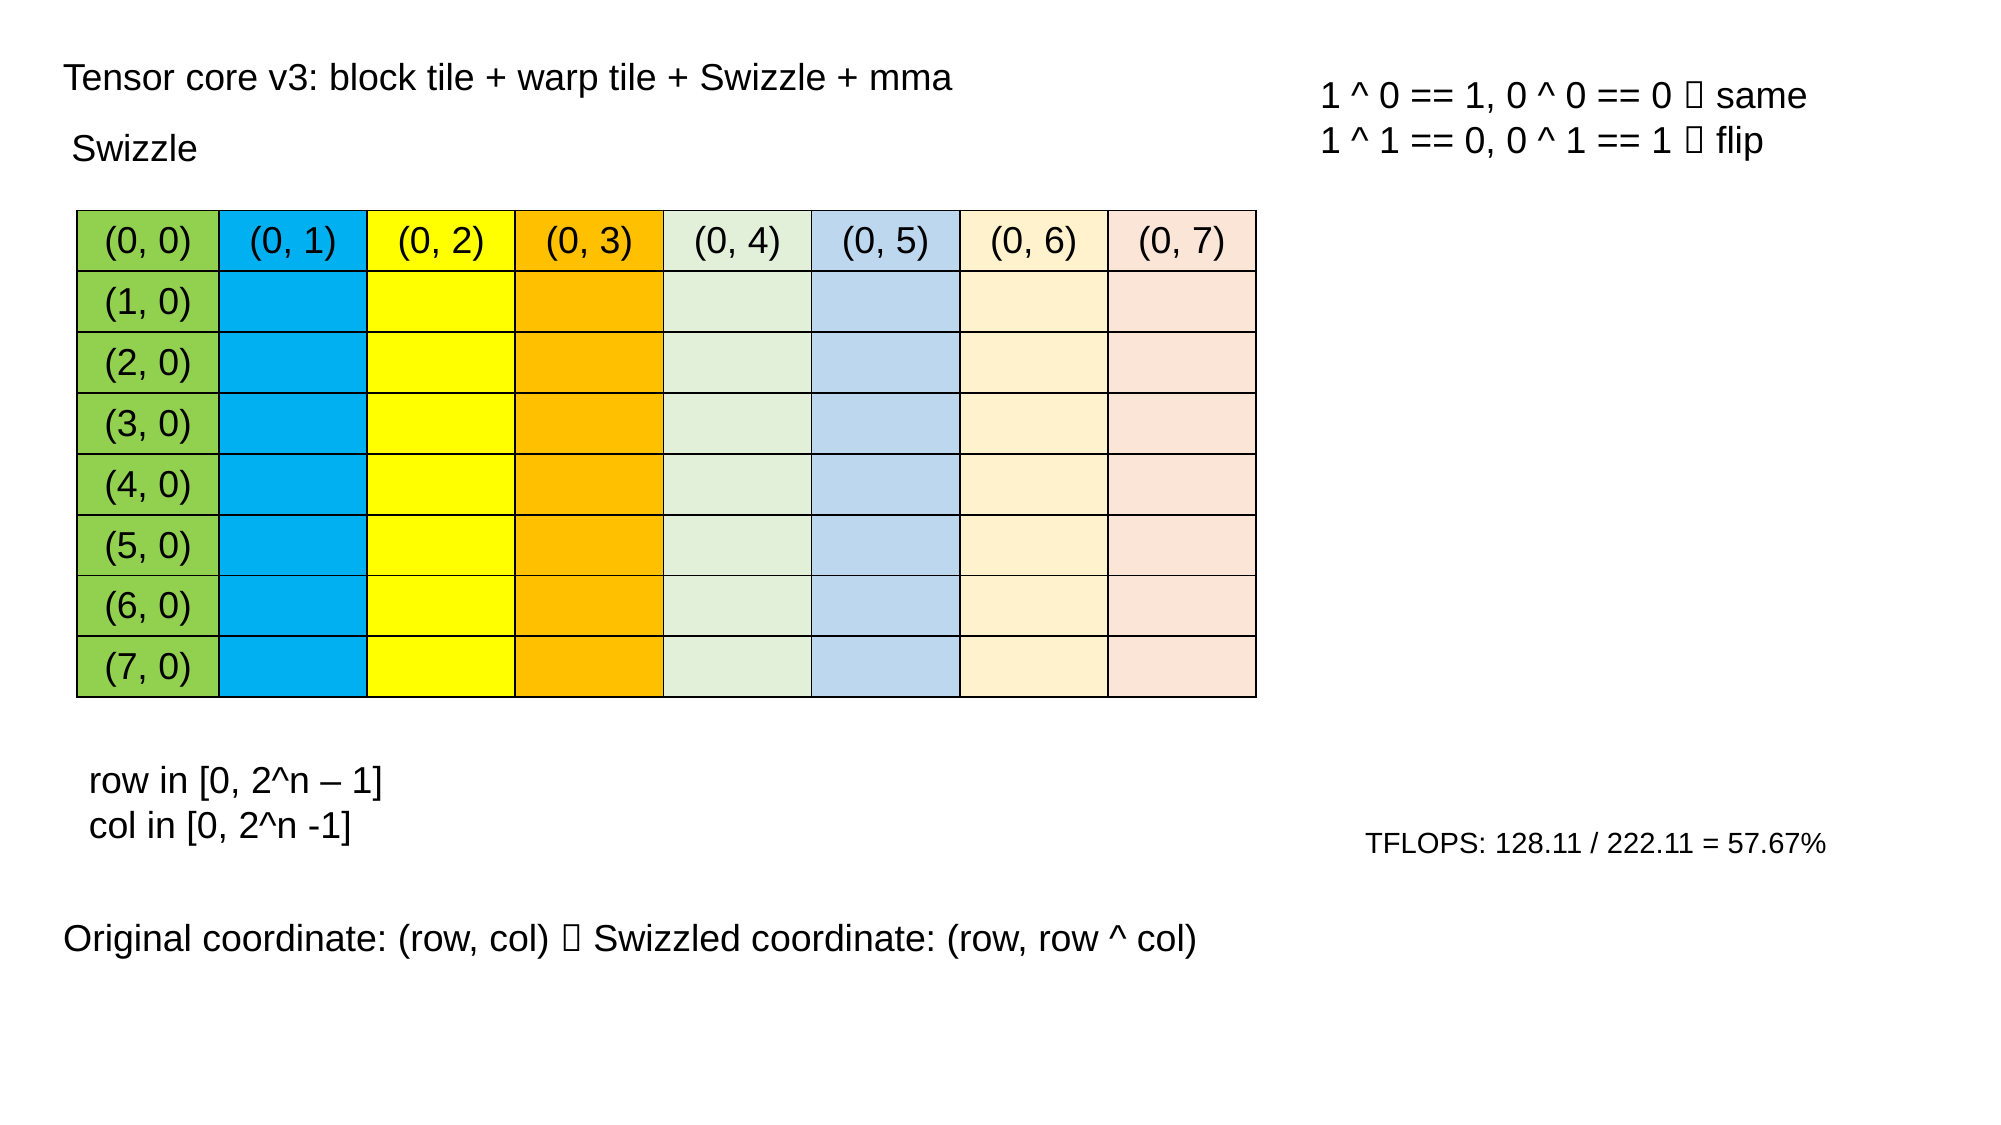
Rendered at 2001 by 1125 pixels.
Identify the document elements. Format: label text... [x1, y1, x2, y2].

table_cell [220, 576, 366, 635]
table_cell (6, 0) [78, 576, 218, 635]
table_cell [368, 333, 514, 392]
table_cell [516, 394, 663, 453]
table_header (0, 5) [812, 211, 959, 270]
table_cell [664, 516, 811, 575]
table_cell [516, 333, 663, 392]
table_cell [812, 516, 959, 575]
table_cell [220, 516, 366, 575]
table_cell (5, 0) [78, 516, 218, 575]
table_header (0, 3) [516, 211, 663, 270]
table_cell [664, 394, 811, 453]
table_cell [368, 637, 514, 696]
table_cell [516, 455, 663, 514]
table_cell (3, 0) [78, 394, 218, 453]
table_header (0, 1) [220, 211, 366, 270]
table_cell [220, 455, 366, 514]
table_cell [812, 272, 959, 331]
table_cell [368, 394, 514, 453]
table_cell [812, 637, 959, 696]
table_cell [812, 394, 959, 453]
table_cell [516, 516, 663, 575]
table_cell [368, 455, 514, 514]
table_cell [220, 394, 366, 453]
table_cell (1, 0) [78, 272, 218, 331]
table_header (0, 6) [961, 211, 1107, 270]
table_cell [368, 576, 514, 635]
table_cell [1109, 394, 1255, 453]
table_cell (2, 0) [78, 333, 218, 392]
table_cell [1109, 272, 1255, 331]
text_box row in [0, 2^n – 1] col in [0, 2^n -1] [73, 748, 471, 854]
table_cell [664, 333, 811, 392]
table_cell [1109, 516, 1255, 575]
table_cell [1109, 637, 1255, 696]
text_box 1 ^ 0 == 1, 0 ^ 0 == 0  same 1 ^ 1 == 0, 0 ^ 1 == 1  flip [1305, 63, 1951, 169]
table_cell [812, 455, 959, 514]
table_cell [812, 576, 959, 635]
table_cell [220, 637, 366, 696]
table_cell [961, 576, 1107, 635]
table_cell [664, 576, 811, 635]
table_header (0, 4) [664, 211, 811, 270]
table_cell [220, 333, 366, 392]
table_cell [368, 516, 514, 575]
text_box Tensor core v3: block tile + warp tile + Swizzle + mma [48, 45, 1621, 106]
table_cell [664, 455, 811, 514]
table_cell [961, 516, 1107, 575]
table_cell [368, 272, 514, 331]
table_cell [961, 637, 1107, 696]
table_cell (7, 0) [78, 637, 218, 696]
table_header (0, 0) [78, 211, 218, 270]
table_cell [220, 272, 366, 331]
table_header (0, 2) [368, 211, 514, 270]
table_cell [812, 333, 959, 392]
table_header (0, 7) [1109, 211, 1255, 270]
table_cell (4, 0) [78, 455, 218, 514]
table_cell [1109, 333, 1255, 392]
text_box Swizzle [56, 116, 1629, 177]
table_cell [516, 272, 663, 331]
table_cell [1109, 576, 1255, 635]
table_cell [516, 637, 663, 696]
table_cell [664, 637, 811, 696]
table_cell [961, 455, 1107, 514]
table_cell [1109, 455, 1255, 514]
text_box Original coordinate: (row, col)  Swizzled coordinate: (row, row ^ col) [48, 906, 1248, 967]
table_cell [961, 272, 1107, 331]
table_cell [961, 394, 1107, 453]
table_cell [664, 272, 811, 331]
text_box TFLOPS: 128.11 / 222.11 = 57.67% [1350, 816, 1951, 867]
table_cell [961, 333, 1107, 392]
table_cell [516, 576, 663, 635]
